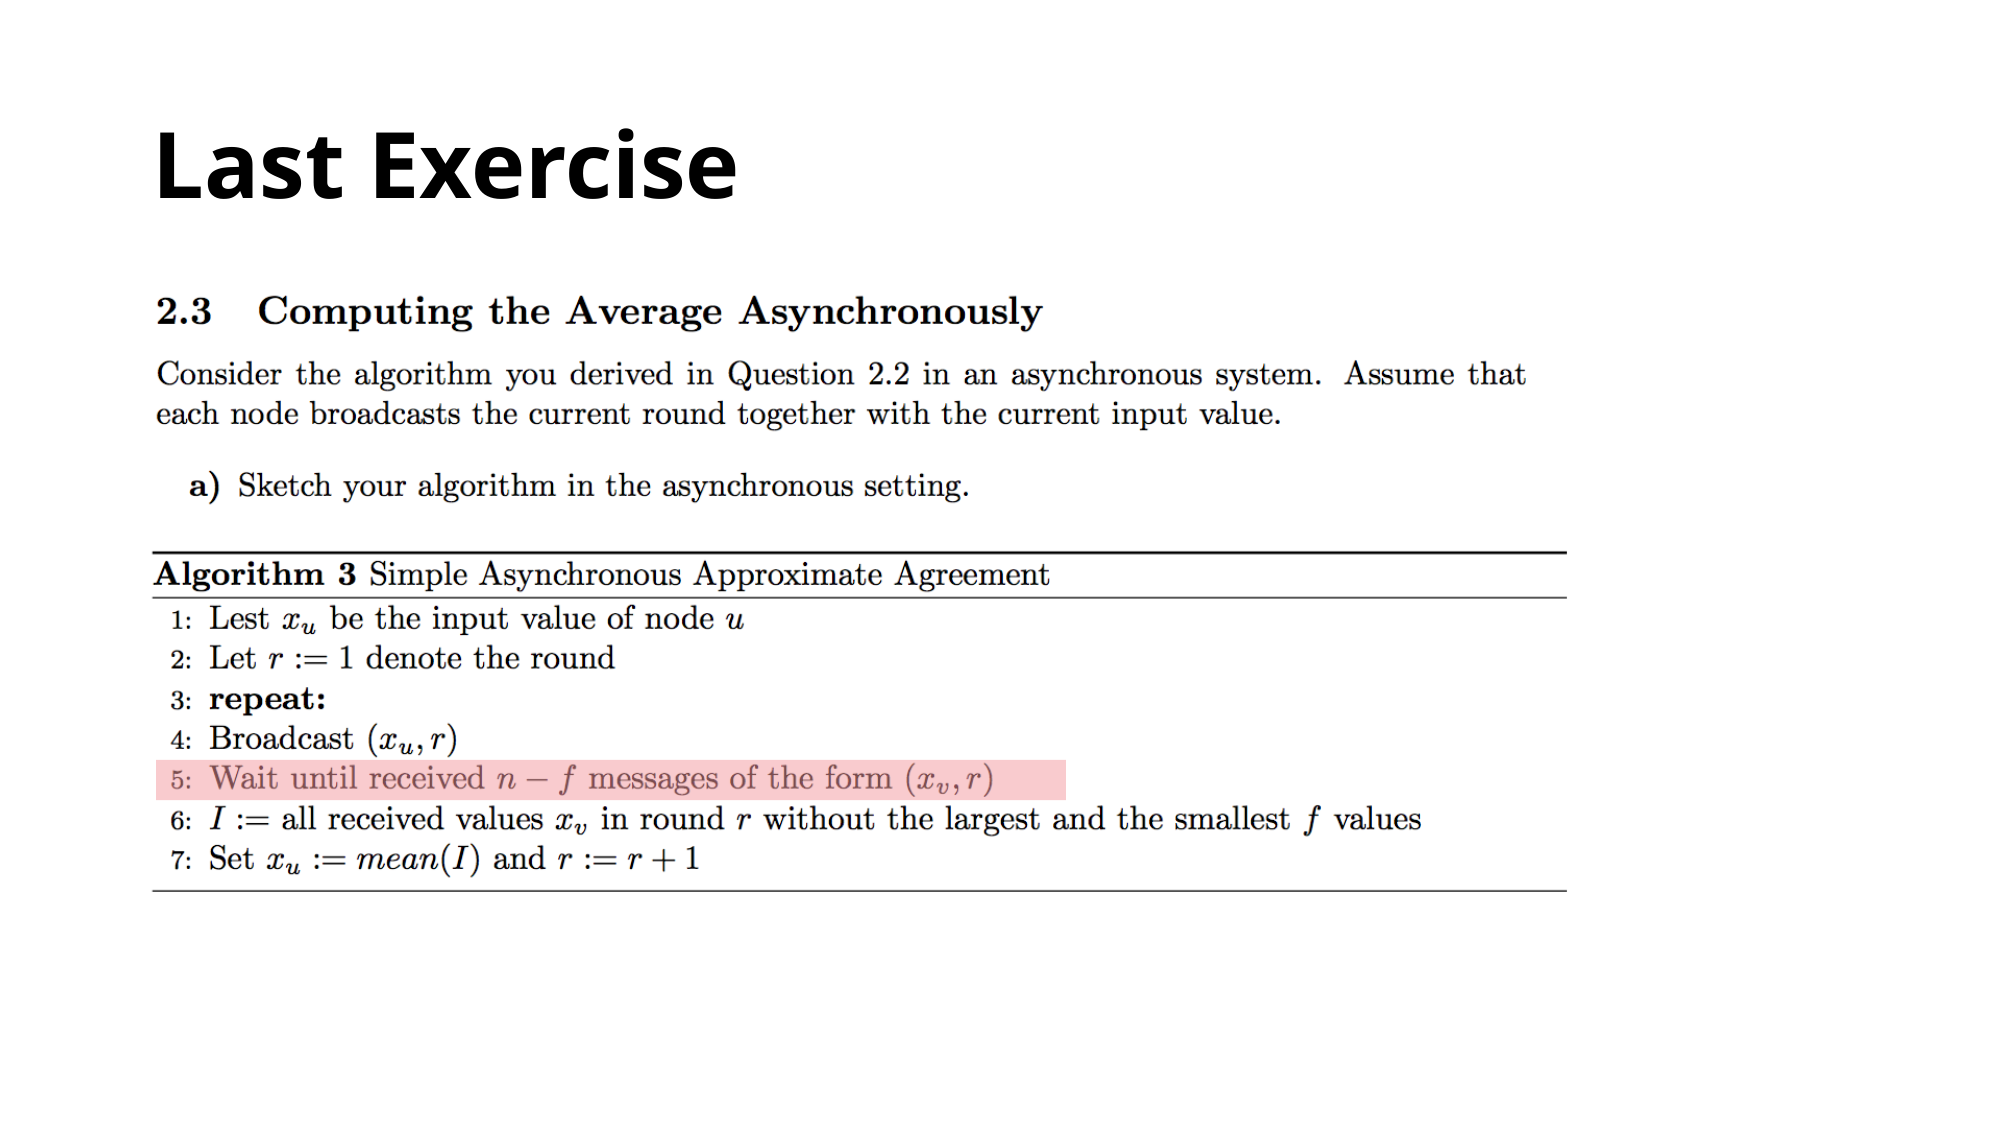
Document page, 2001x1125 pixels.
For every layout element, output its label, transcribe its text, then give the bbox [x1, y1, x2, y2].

title Last Exercise [137, 59, 1863, 278]
picture [137, 277, 1594, 963]
